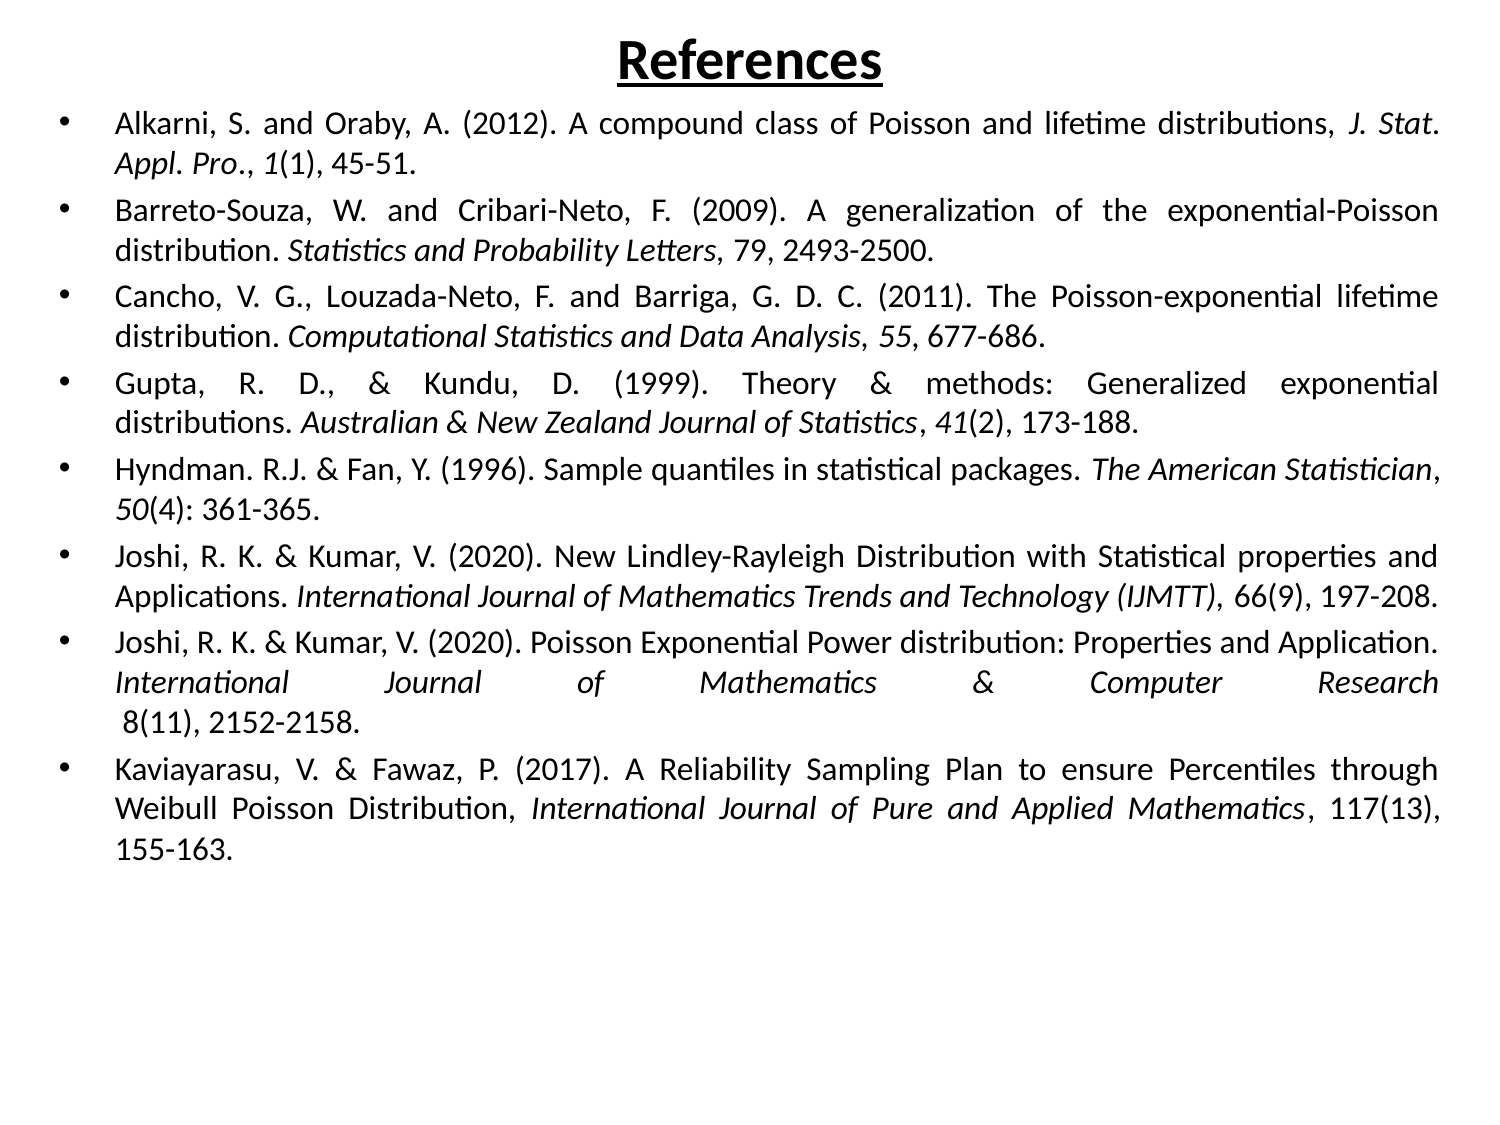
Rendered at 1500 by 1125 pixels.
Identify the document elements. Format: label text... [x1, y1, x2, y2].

title References [0, 0, 1500, 113]
list Alkarni, S. and Oraby, A. (2012). A compound class of Poisson and lifetime distributions, J. Stat. Appl. Pro., 1(1), 45-51. Barreto-Souza, W. and Cribari-Neto, F. (2009). A generalization of the exponential-Poisson distribution. Statistics and Probability Letters, 79, 2493-2500. Cancho, V. G., Louzada-Neto, F. and Barriga, G. D. C. (2011). The Poisson-exponential lifetime distribution. Computational Statistics and Data Analysis, 55, 677-686. Gupta, R. D., & Kundu, D. (1999). Theory & methods: Generalized exponential distributions. Australian & New Zealand Journal of Statistics, 41(2), 173-188. Hyndman. R.J. & Fan, Y. (1996). Sample quantiles in statistical packages. The American Statistician, 50(4): 361-365. Joshi, R. K. & Kumar, V. (2020). New Lindley-Rayleigh Distribution with Statistical properties and Applications. International Journal of Mathematics Trends and Technology (IJMTT), 66(9), 197-208. Joshi, R. K. & Kumar, V. (2020). Poisson Exponential Power distribution: Properties and Application. International Journal of Mathematics & Computer Research 8(11), 2152-2158. Kaviayarasu, V. & Fawaz, P. (2017). A Reliability Sampling Plan to ensure Percentiles through Weibull Poisson Distribution, International Journal of Pure and Applied Mathematics, 117(13), 155-163. [43, 93, 1457, 1032]
